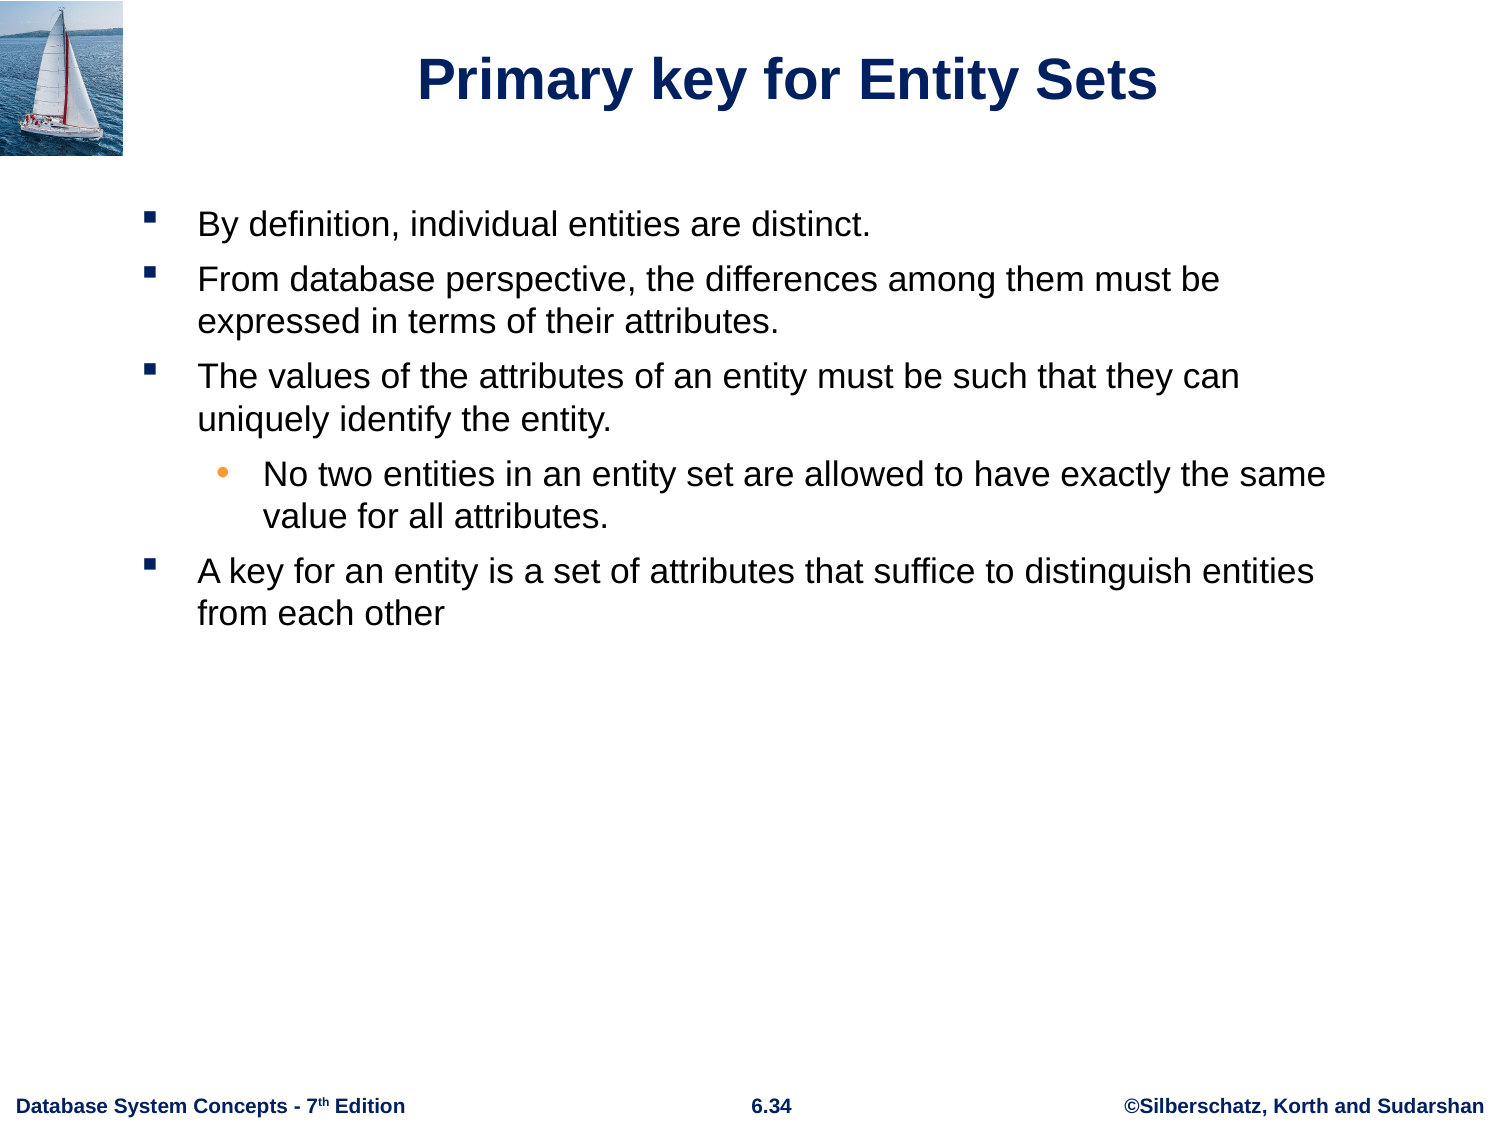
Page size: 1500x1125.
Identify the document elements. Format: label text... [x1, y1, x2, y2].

picture [0, 1, 123, 156]
title Primary key for Entity Sets [125, 18, 1452, 120]
list By definition, individual entities are distinct. From database perspective, the differences among them must be expressed in terms of their attributes. The values of the attributes of an entity must be such that they can uniquely identify the entity. No two entities in an entity set are allowed to have exactly the same value for all attributes. A key for an entity is a set of attributes that suffice to distinguish entities from each other [126, 193, 1362, 832]
